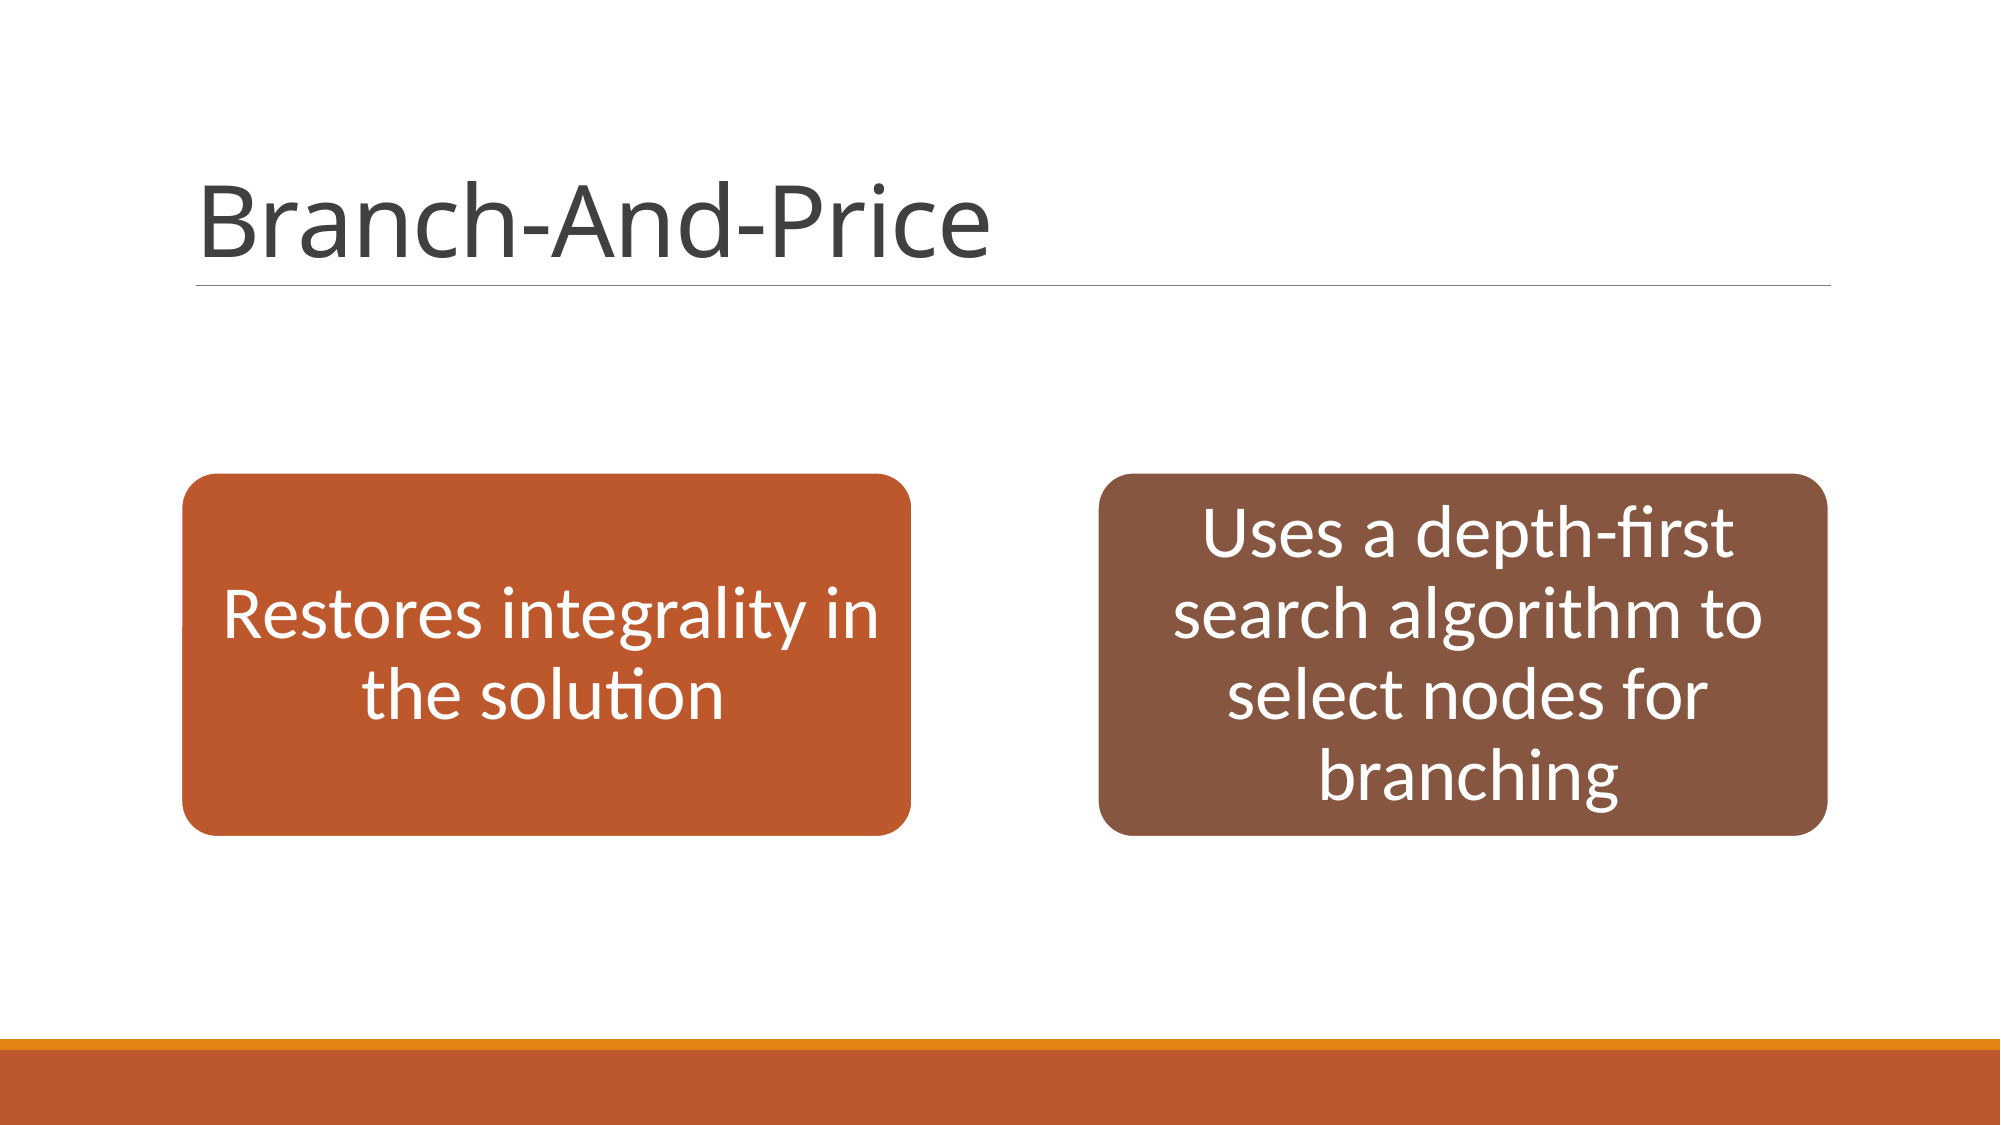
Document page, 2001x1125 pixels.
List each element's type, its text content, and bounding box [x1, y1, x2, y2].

title Branch-And-Price [180, 47, 1830, 285]
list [179, 343, 1831, 966]
